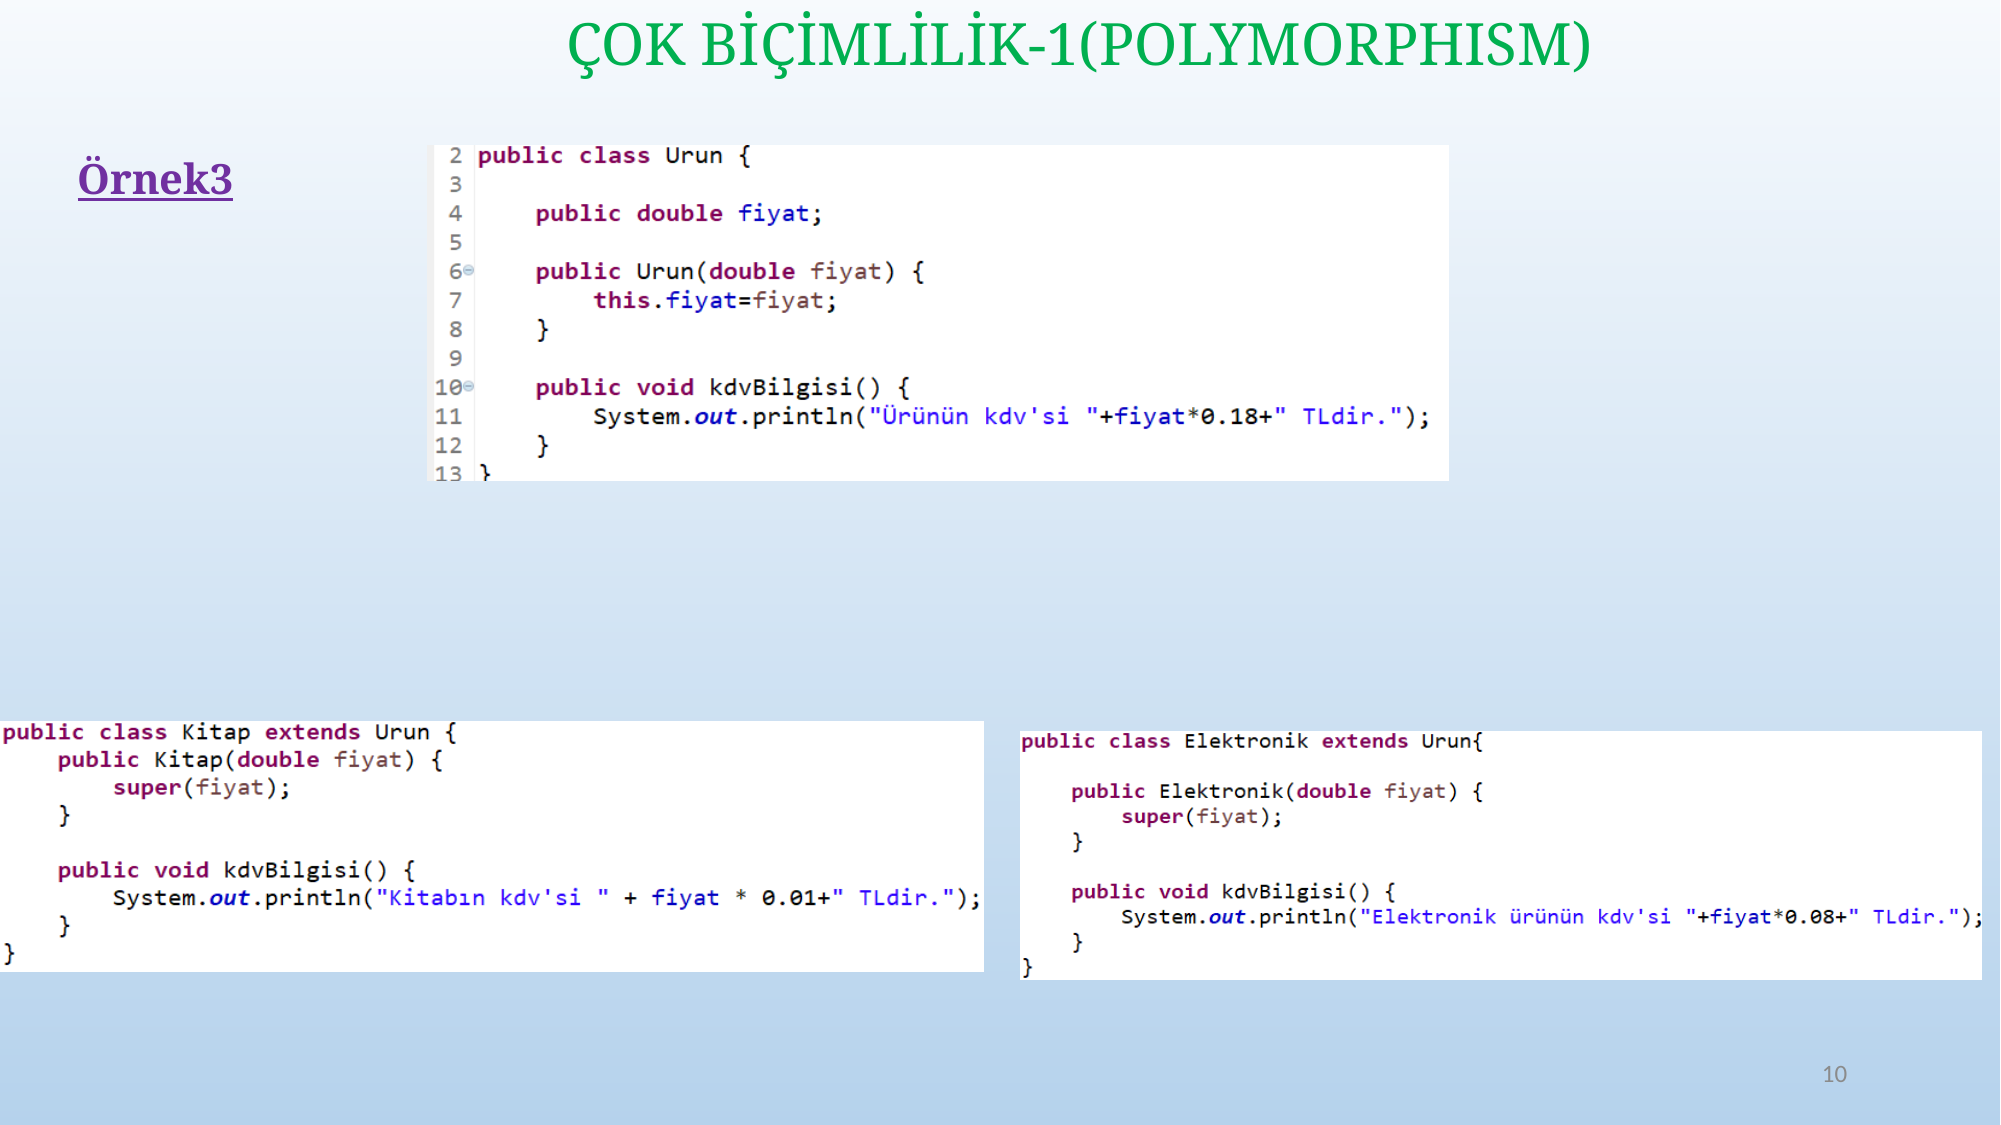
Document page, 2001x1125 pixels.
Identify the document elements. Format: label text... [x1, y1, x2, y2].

text_box ÇOK BİÇİMLİLİK-1(POLYMORPHISM) [551, 0, 1609, 85]
slide_number 10 [1412, 1042, 1863, 1103]
picture [427, 145, 1449, 481]
picture [0, 721, 984, 972]
text_box Örnek3 [62, 145, 249, 211]
picture [1020, 731, 1982, 980]
